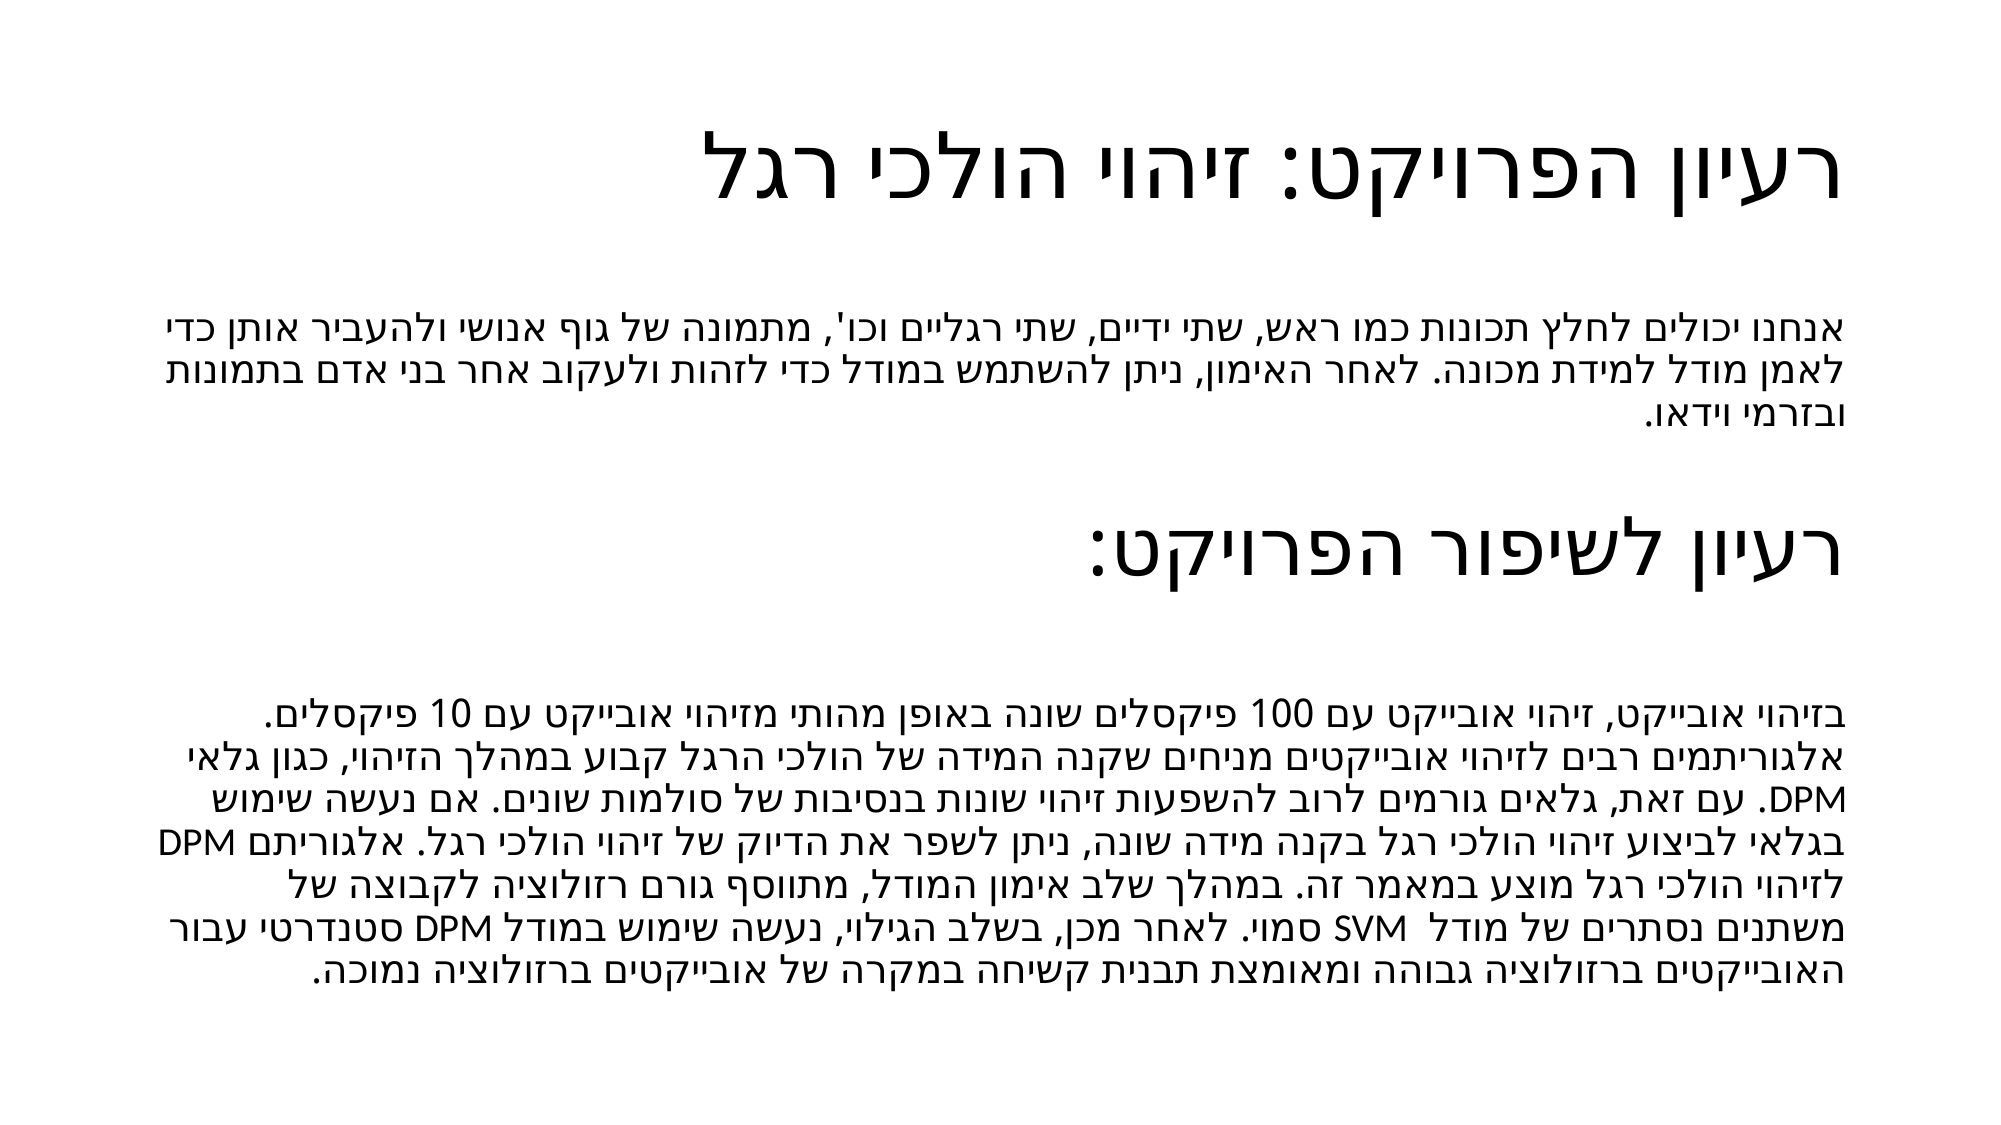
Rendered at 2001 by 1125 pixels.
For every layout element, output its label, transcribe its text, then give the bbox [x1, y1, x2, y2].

title רעיון הפרויקט: זיהוי הולכי רגל [137, 59, 1863, 278]
list אנחנו יכולים לחלץ תכונות כמו ראש, שתי ידיים, שתי רגליים וכו', מתמונה של גוף אנושי ולהעביר אותן כדי לאמן מודל למידת מכונה. לאחר האימון, ניתן להשתמש במודל כדי לזהות ולעקוב אחר בני אדם בתמונות ובזרמי וידאו. רעיון לשיפור הפרויקט: בזיהוי אובייקט, זיהוי אובייקט עם 100 פיקסלים שונה באופן מהותי מזיהוי אובייקט עם 10 פיקסלים. אלגוריתמים רבים לזיהוי אובייקטים מניחים שקנה המידה של הולכי הרגל קבוע במהלך הזיהוי, כגון גלאי DPM. עם זאת, גלאים גורמים לרוב להשפעות זיהוי שונות בנסיבות של סולמות שונים. אם נעשה שימוש בגלאי לביצוע זיהוי הולכי רגל בקנה מידה שונה, ניתן לשפר את הדיוק של זיהוי הולכי רגל. אלגוריתם DPM לזיהוי הולכי רגל מוצע במאמר זה. במהלך שלב אימון המודל, מתווסף גורם רזולוציה לקבוצה של משתנים נסתרים של מודל SVM סמוי. לאחר מכן, בשלב הגילוי, נעשה שימוש במודל DPM סטנדרטי עבור האובייקטים ברזולוציה גבוהה ומאומצת תבנית קשיחה במקרה של אובייקטים ברזולוציה נמוכה. [137, 299, 1863, 1014]
